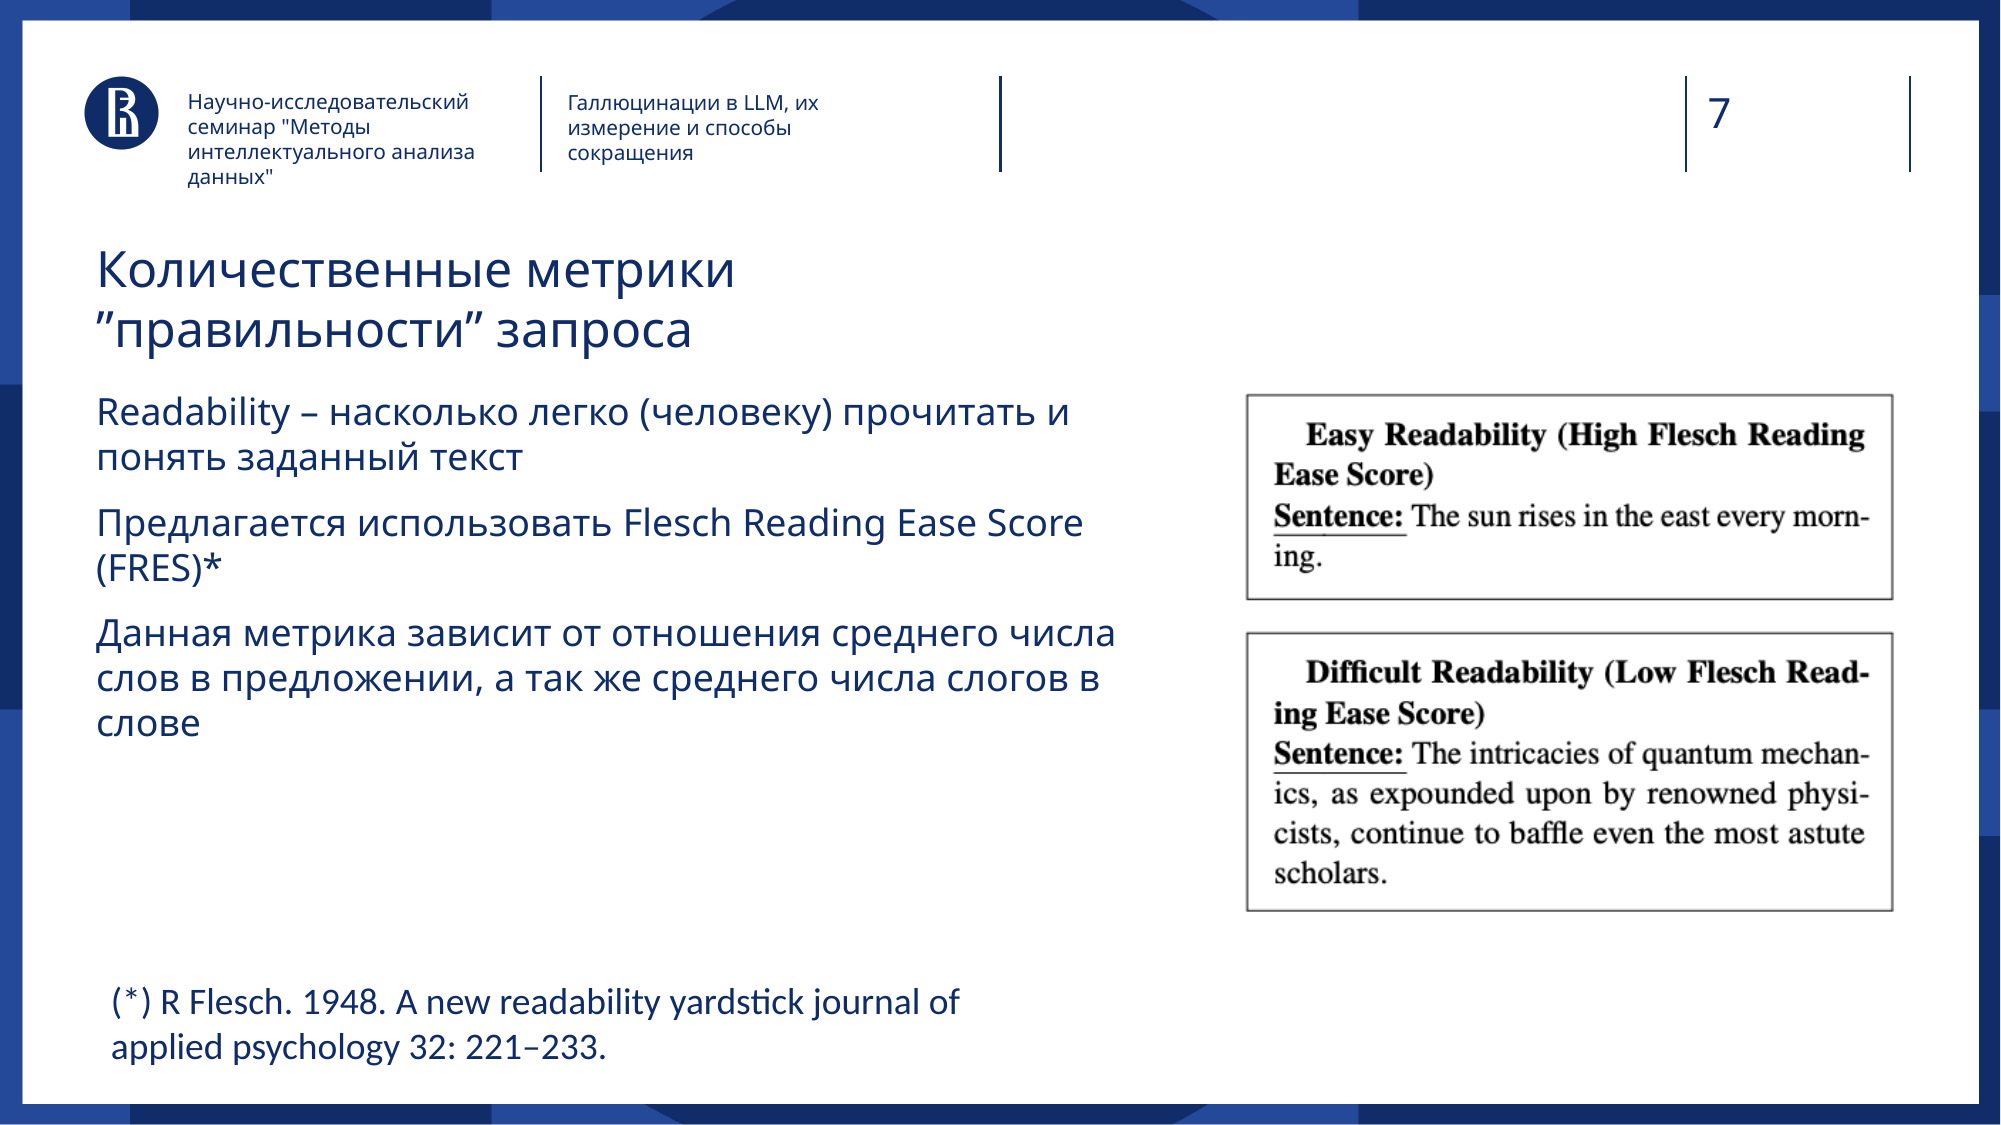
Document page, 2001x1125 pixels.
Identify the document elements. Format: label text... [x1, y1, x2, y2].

picture [0, 0, 2001, 1125]
list Научно-исследовательский семинар "Методы интеллектуального анализа данных" [187, 88, 528, 178]
title Количественные метрики ”правильности” запроса [96, 237, 957, 365]
list Галлюцинации в LLM, их измерение и способы сокращения [567, 90, 907, 157]
text_box (*) R Flesch. 1948. A new readability yardstick journal of applied psychology 32: 221–233. [96, 969, 1097, 1075]
list Readability – насколько легко (человеку) прочитать и понять заданный текст Предлагается использовать Flesch Reading Ease Score (FRES)* Данная метрика зависит от отношения среднего числа слов в предложении, а так же среднего числа слогов в слове [96, 387, 1199, 947]
